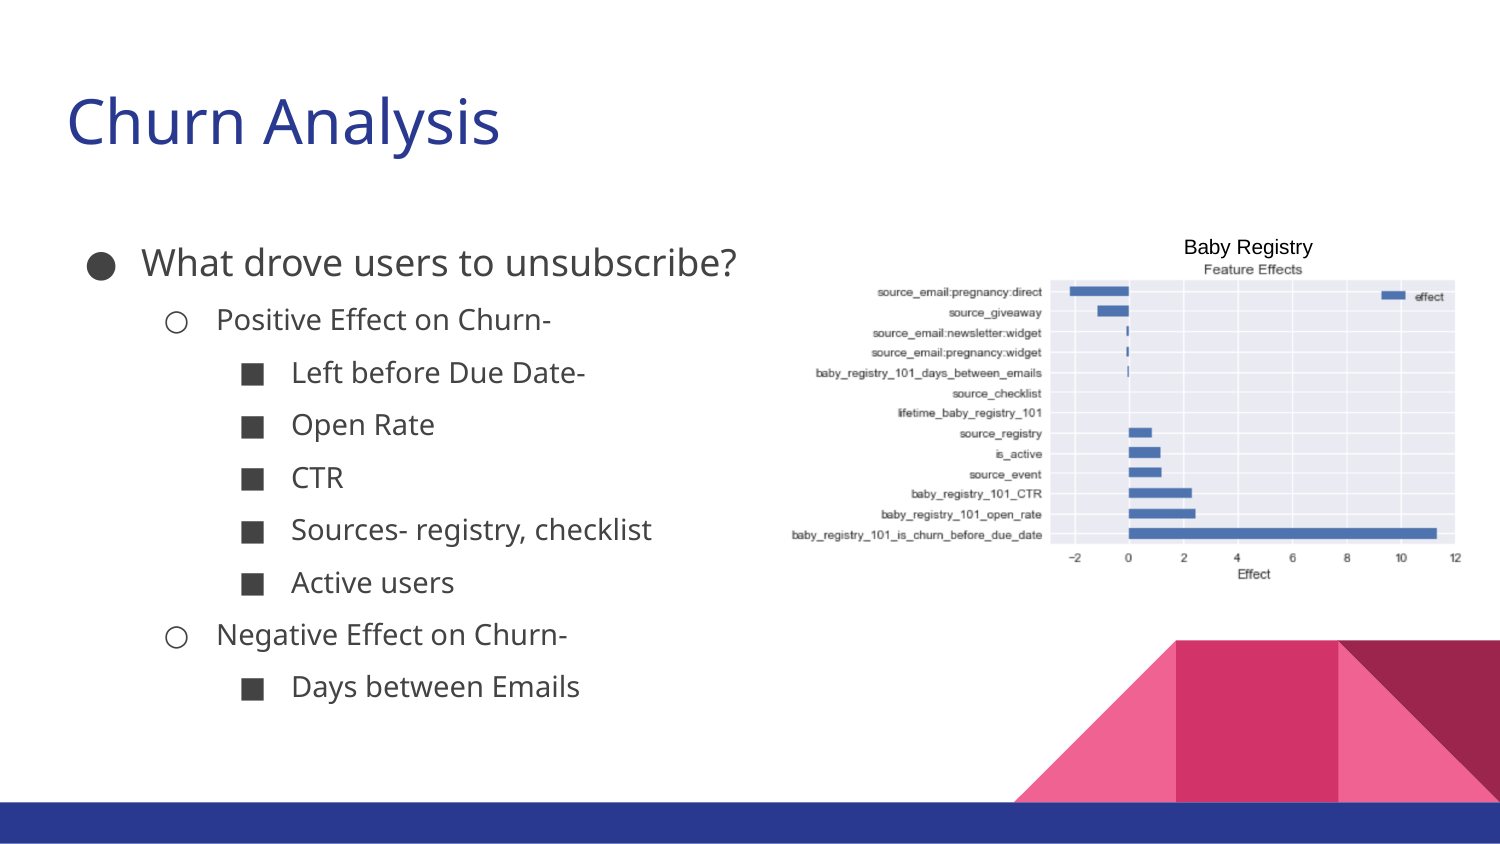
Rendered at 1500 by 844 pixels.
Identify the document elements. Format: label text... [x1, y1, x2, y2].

title Churn Analysis [51, 67, 1449, 167]
picture [788, 256, 1468, 587]
text_box Baby Registry [1100, 218, 1397, 249]
list What drove users to unsubscribe? Positive Effect on Churn- Left before Due Date- Open Rate CTR Sources- registry, checklist Active users Negative Effect on Churn- Days between Emails [51, 201, 1449, 750]
